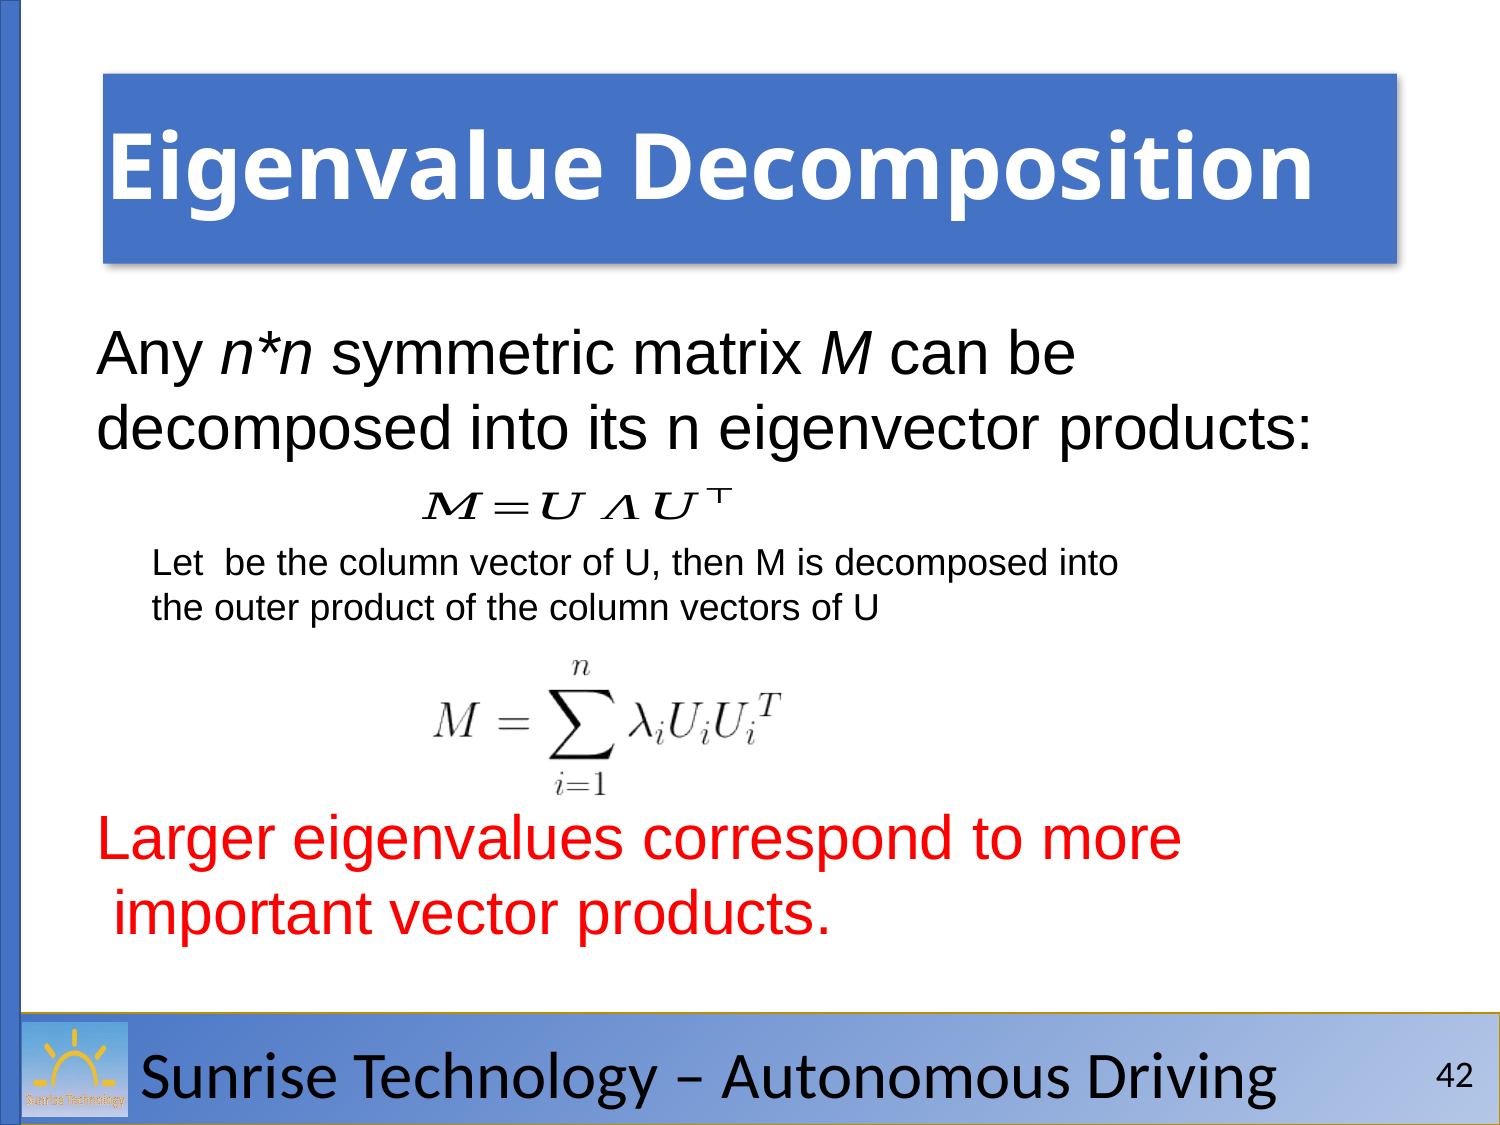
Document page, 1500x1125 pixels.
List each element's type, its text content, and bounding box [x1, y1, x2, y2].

picture [22, 1022, 128, 1117]
text_box [432, 660, 783, 797]
text_box Any n*n symmetric matrix M can be decomposed into its n eigenvector products: [94, 309, 1321, 462]
text_box Larger eigenvalues correspond to more important vector products. [93, 795, 1189, 948]
title Eigenvalue Decomposition [103, 73, 1397, 264]
